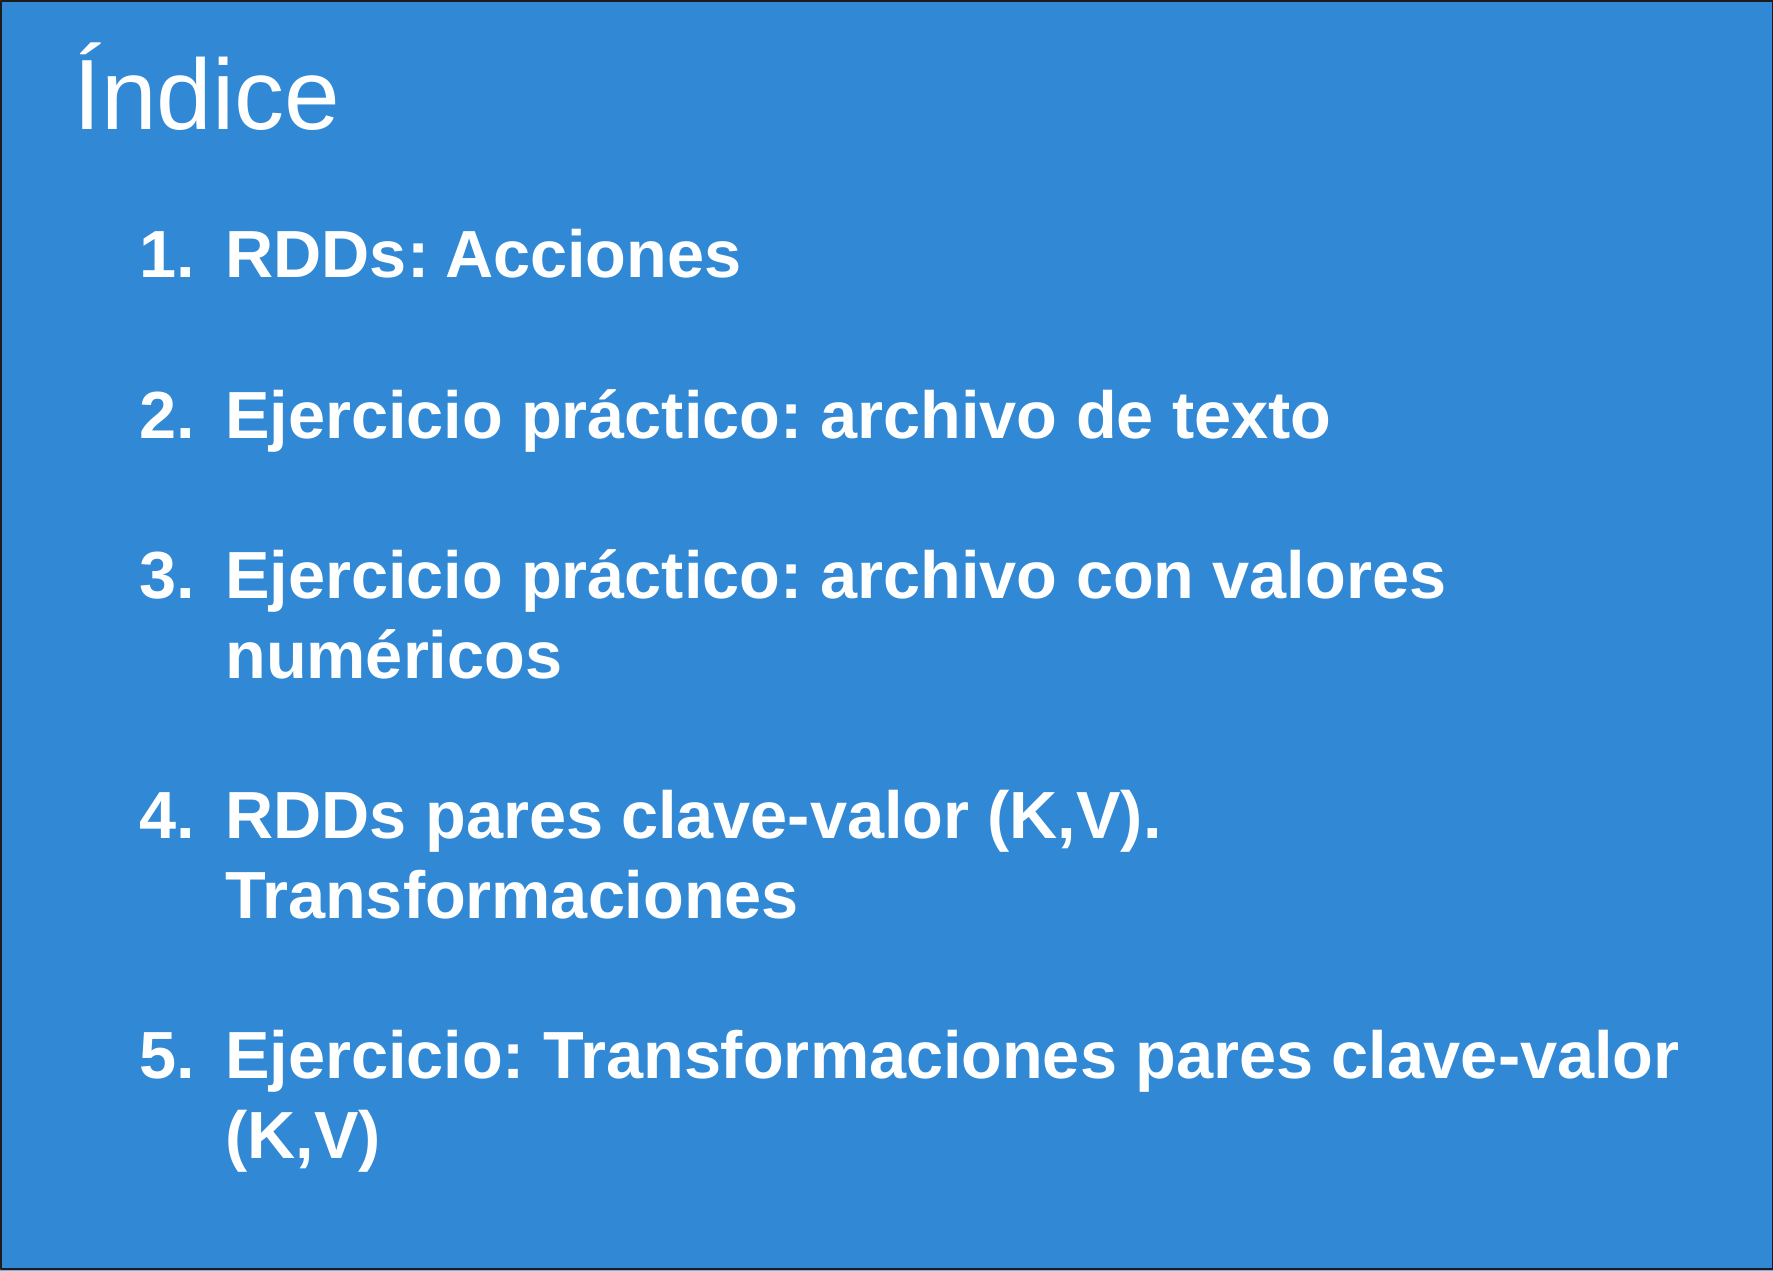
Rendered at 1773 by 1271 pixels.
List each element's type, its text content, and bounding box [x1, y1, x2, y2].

title Índice [71, 27, 693, 242]
text_box [1, 1, 1773, 1270]
text_box RDDs: Acciones Ejercicio práctico: archivo de texto Ejercicio práctico: archivo con valores numéricos RDDs pares clave-valor (K,V). Transformaciones Ejercicio: Transformaciones pares clave-valor (K,V) [137, 209, 1687, 1252]
